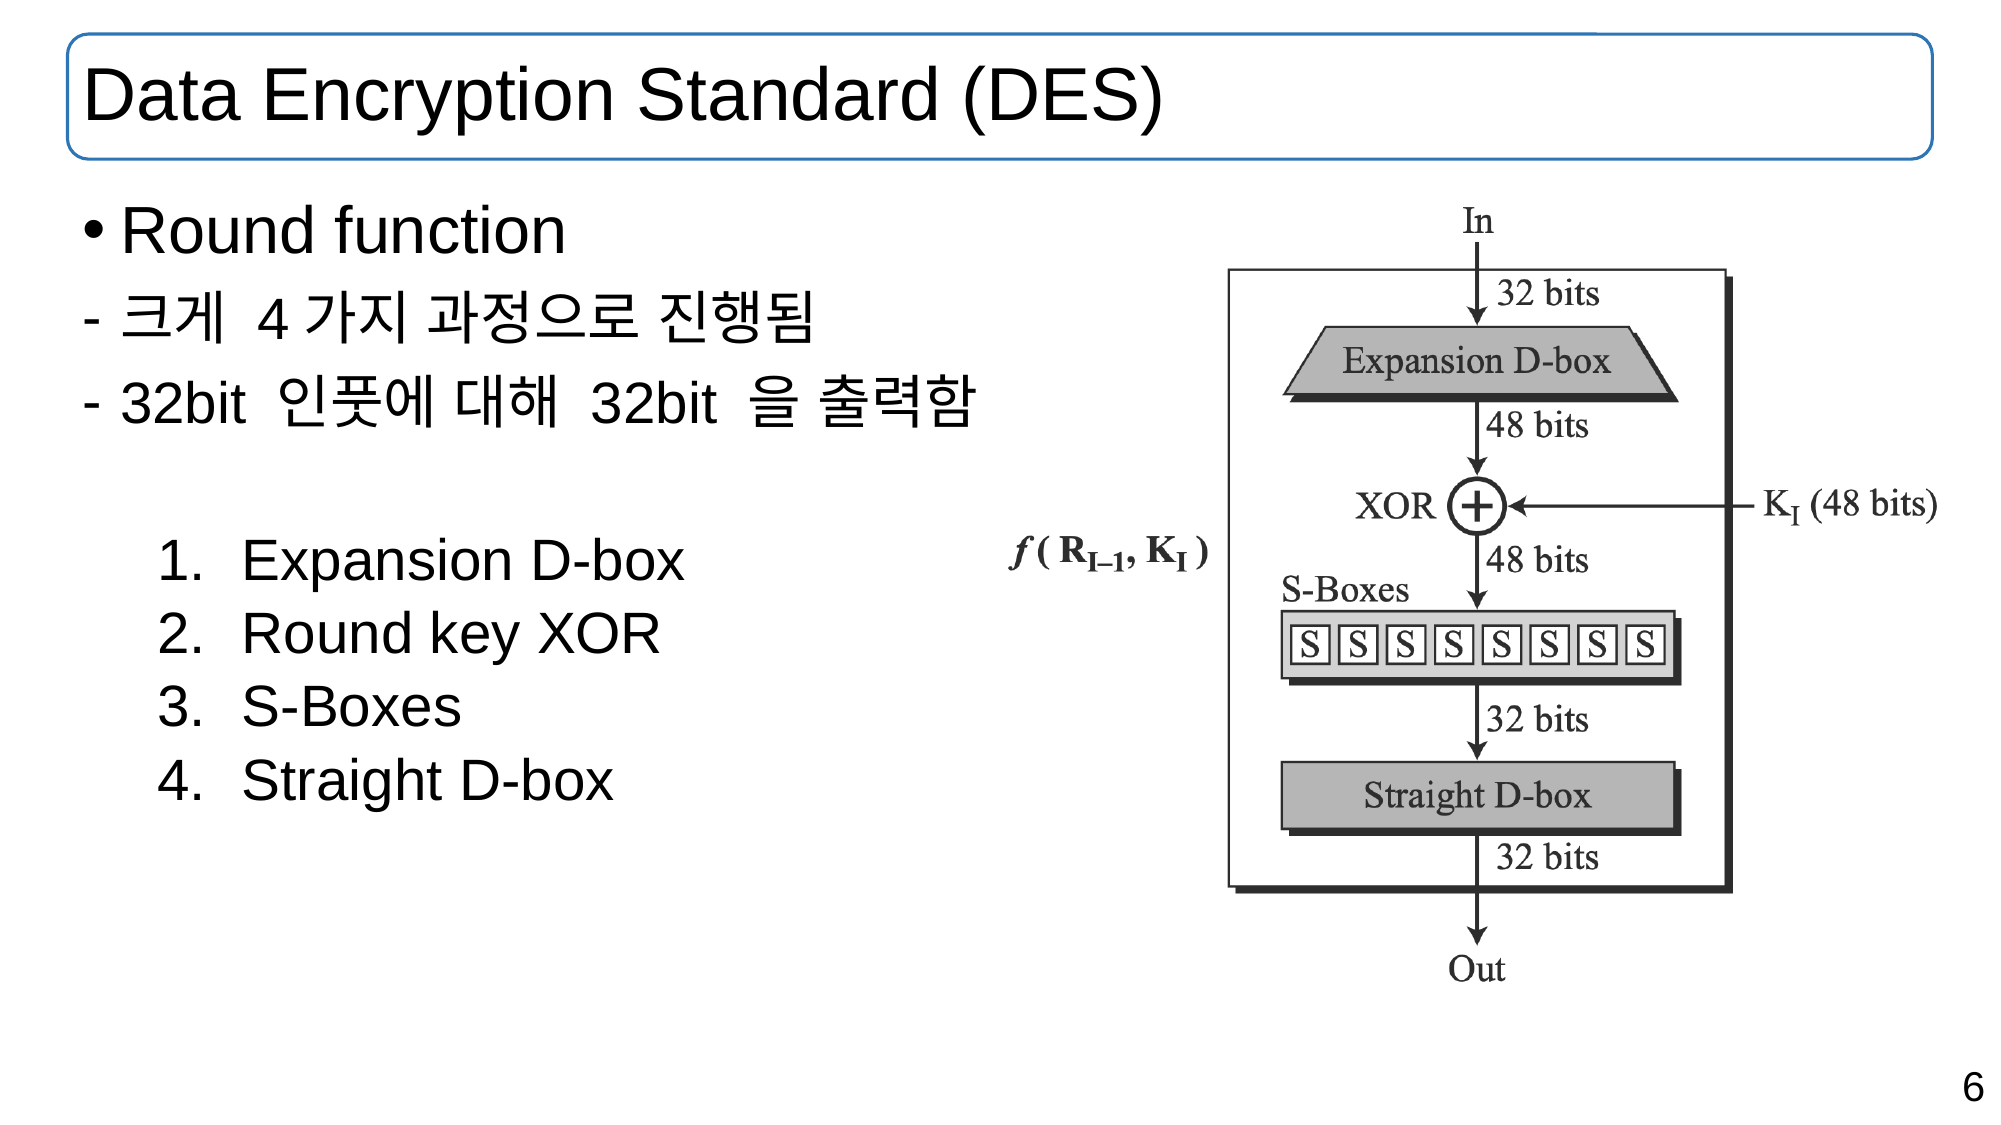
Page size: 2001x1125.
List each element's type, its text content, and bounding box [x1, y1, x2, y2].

title Data Encryption Standard (DES) [67, 34, 1933, 160]
list Round function 크게 4가지 과정으로 진행됨 32bit 인풋에 대해 32bit 을 출력함 Expansion D-box Round key XOR S-Boxes Straight D-box [67, 189, 1933, 1109]
picture [999, 188, 1951, 1004]
